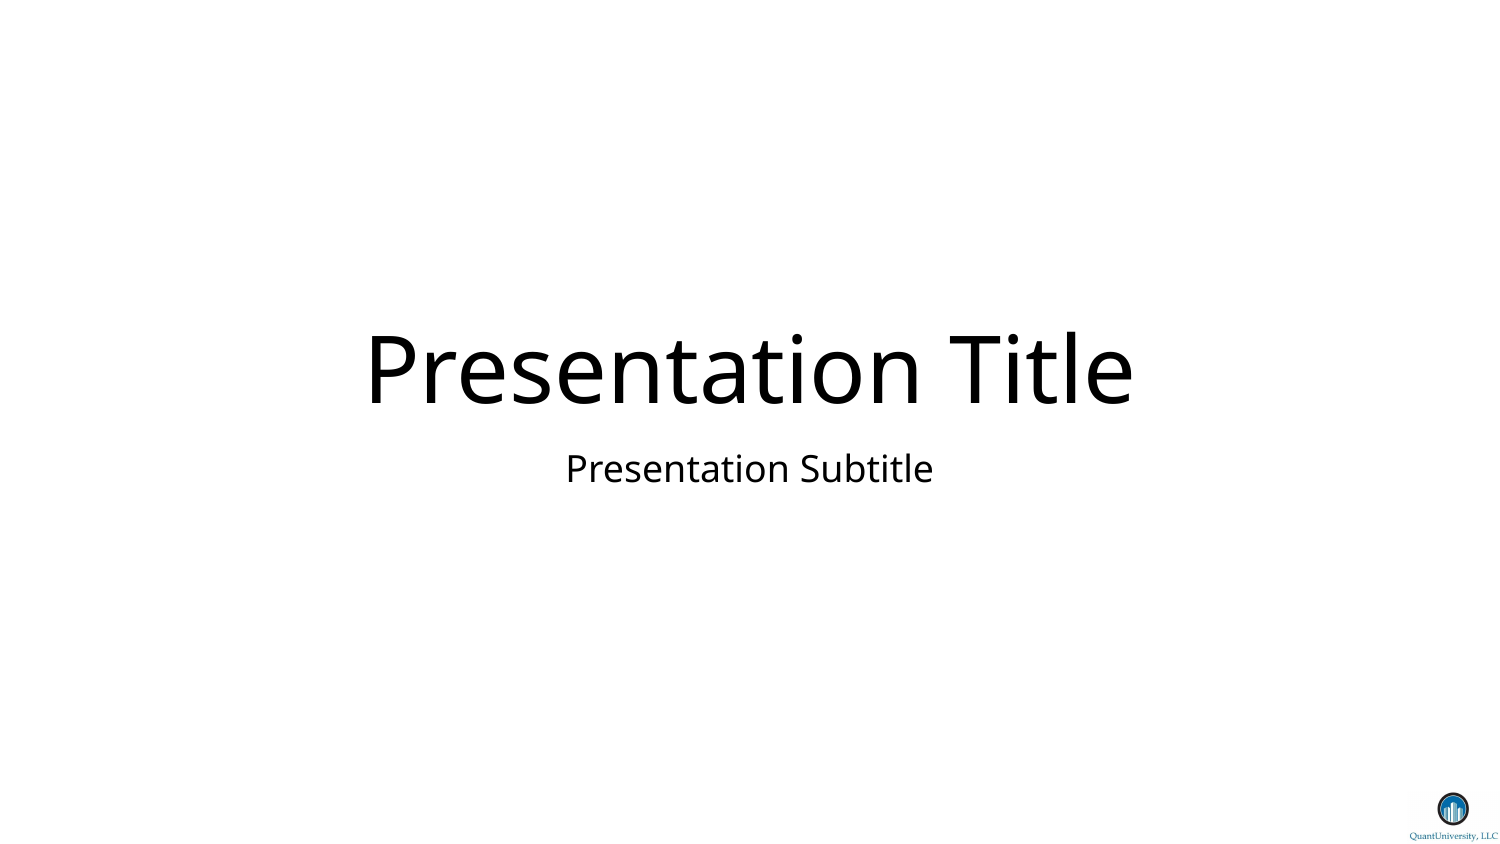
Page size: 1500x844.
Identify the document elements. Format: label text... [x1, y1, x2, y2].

picture [1407, 790, 1500, 844]
title Presentation Title [187, 138, 1313, 432]
subtitle Presentation Subtitle [187, 443, 1313, 647]
